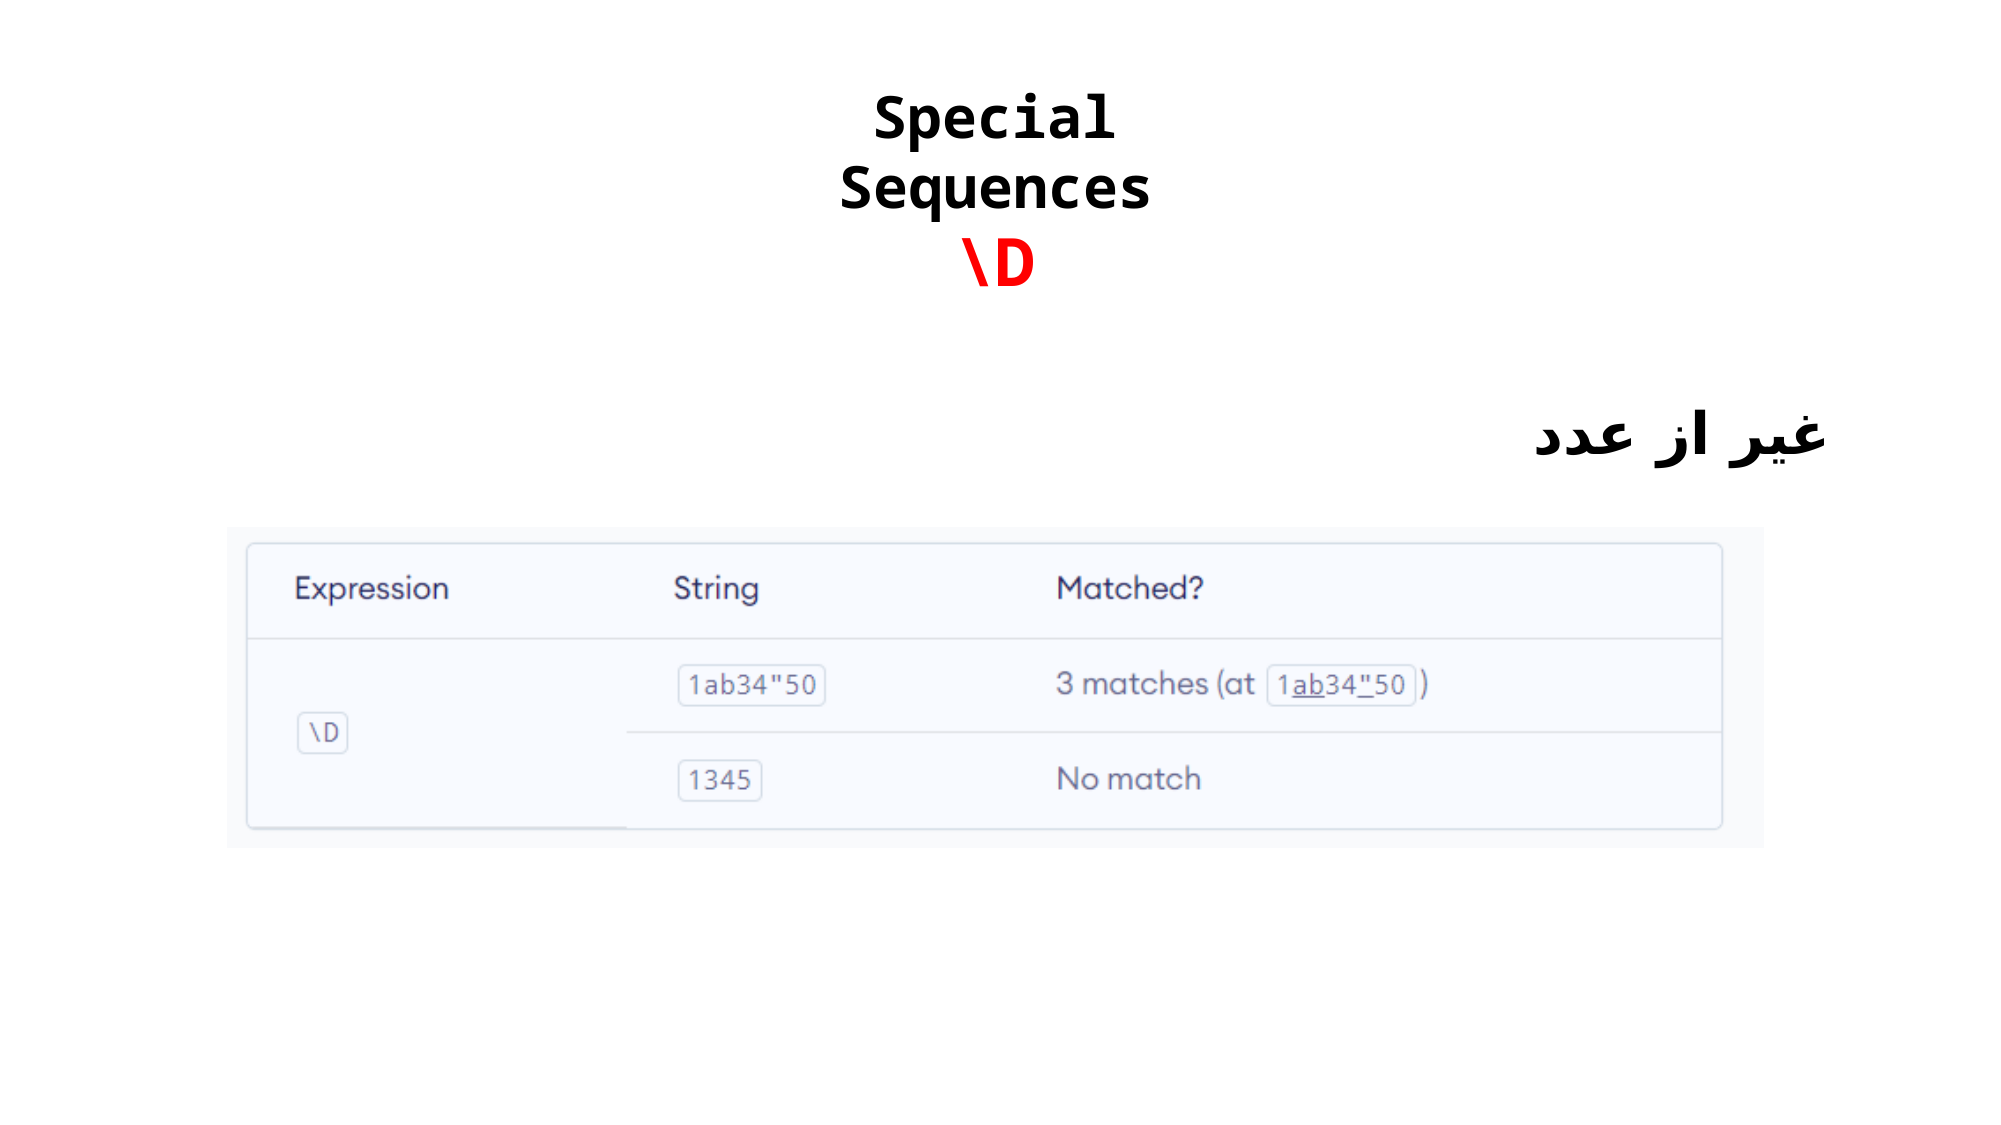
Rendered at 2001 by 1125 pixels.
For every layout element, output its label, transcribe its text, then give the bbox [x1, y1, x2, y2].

picture [227, 527, 1764, 848]
text_box غیر از عدد [1518, 388, 1846, 474]
text_box Special Sequences \D [683, 72, 1308, 308]
